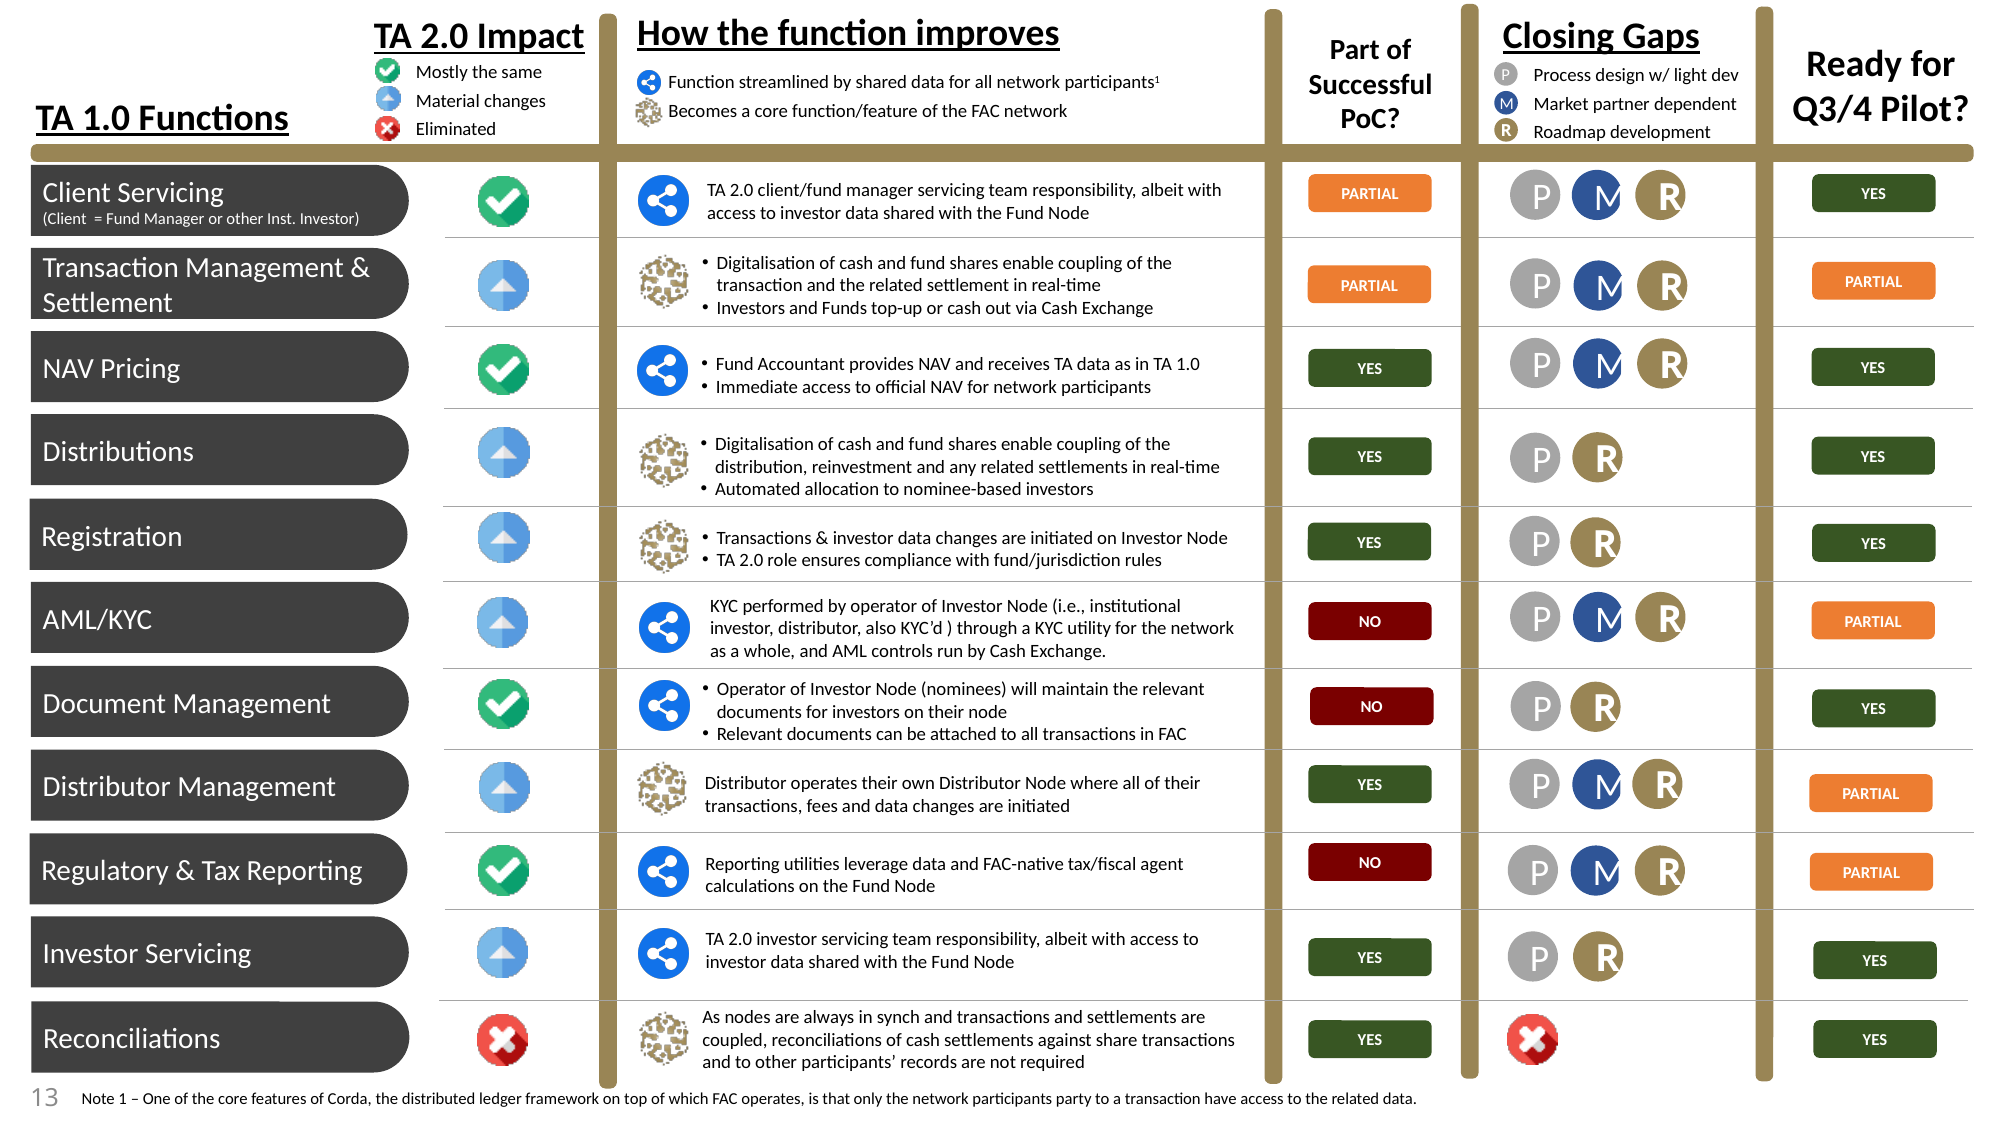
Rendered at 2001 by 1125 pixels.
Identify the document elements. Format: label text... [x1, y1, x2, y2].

text_box [1263, 1001, 1284, 1085]
text_box YES [1812, 940, 1938, 981]
picture [635, 428, 693, 497]
text_box M [1570, 168, 1624, 222]
picture [635, 514, 693, 581]
text_box [598, 12, 618, 237]
text_box Reporting utilities leverage data and FAC-native tax/fiscal agent calculations on the Fund Node [690, 844, 1258, 904]
text_box [1754, 669, 1775, 749]
picture [1507, 1014, 1558, 1065]
picture [638, 175, 689, 226]
text_box Operator of Investor Node (nominees) will maintain the relevant documents for investors on their node Relevant documents can be attached to all transactions in FAC [687, 669, 1255, 749]
text_box YES [1810, 346, 1936, 387]
text_box [1754, 833, 1775, 909]
picture [635, 249, 693, 318]
text_box [1263, 750, 1284, 832]
text_box Document Management [29, 664, 410, 738]
text_box Mostly the same Material changes Eliminated [401, 52, 591, 147]
text_box [598, 327, 618, 407]
text_box YES [1307, 1019, 1433, 1060]
text_box TA 2.0 Impact [359, 4, 602, 64]
text_box Distributor operates their own Distributor Node where all of their transactions, fees and data changes are initiated [691, 763, 1257, 824]
text_box [598, 750, 618, 832]
text_box Regulatory & Tax Reporting [28, 832, 409, 906]
picture [478, 259, 529, 311]
text_box NO [1307, 842, 1433, 883]
text_box P [1506, 930, 1560, 983]
text_box AML/KYC [29, 580, 410, 654]
text_box R [1634, 590, 1687, 644]
text_box [1754, 507, 1775, 581]
picture [633, 70, 664, 132]
text_box [1263, 582, 1284, 668]
text_box R [1571, 431, 1624, 484]
text_box [1263, 409, 1284, 506]
text_box [1263, 507, 1284, 581]
text_box R [1636, 259, 1689, 312]
text_box [1459, 910, 1480, 1000]
text_box YES [1306, 521, 1433, 562]
text_box YES [1811, 522, 1937, 563]
text_box [618, 143, 1263, 163]
text_box TA 2.0 investor servicing team responsibility, albeit with access to investor data shared with the Fund Node [690, 919, 1258, 980]
text_box R [1634, 168, 1687, 222]
text_box [1459, 582, 1480, 668]
text_box P [1509, 590, 1562, 643]
text_box YES [1307, 937, 1433, 978]
text_box R [1631, 757, 1684, 811]
text_box [1754, 327, 1775, 407]
picture [376, 86, 401, 111]
text_box PARTIAL [1808, 773, 1934, 814]
text_box P [1509, 257, 1562, 310]
text_box [1459, 669, 1480, 749]
text_box Transaction Management & Settlement [29, 246, 410, 320]
text_box NO [1309, 686, 1435, 727]
text_box M [1569, 844, 1622, 897]
text_box [1459, 833, 1480, 909]
picture [633, 756, 691, 825]
text_box M [1571, 758, 1624, 811]
picture [635, 1006, 693, 1075]
text_box How the function improves [622, 1, 1083, 61]
text_box [1459, 409, 1480, 506]
text_box YES [1812, 1019, 1938, 1060]
picture [477, 927, 528, 978]
text_box Transactions & investor data changes are initiated on Investor Node TA 2.0 role ensures compliance with fund/jurisdiction rules [693, 518, 1255, 578]
text_box [29, 143, 598, 163]
text_box [1480, 143, 1754, 163]
text_box [1263, 833, 1284, 909]
text_box R [1636, 337, 1689, 390]
picture [478, 845, 529, 896]
text_box P [1509, 679, 1562, 733]
text_box R [1572, 930, 1625, 983]
text_box P [1509, 336, 1562, 390]
text_box [1459, 507, 1480, 581]
text_box YES [1307, 764, 1433, 805]
text_box As nodes are always in synch and transactions and settlements are coupled, reconciliations of cash settlements against share transactions and to other participants’ records are not required [687, 1001, 1255, 1080]
text_box Note 1 – One of the core features of Corda, the distributed ledger framework on top of which FAC operates, is that only the network participants party to a transaction have access to the related data. [66, 1081, 1774, 1116]
picture [478, 427, 530, 478]
text_box Registration [28, 497, 409, 571]
text_box [1284, 143, 1459, 163]
text_box [1754, 582, 1775, 668]
text_box [1263, 669, 1284, 749]
text_box M [1493, 89, 1519, 116]
slide_number 13 [15, 1068, 466, 1125]
text_box PARTIAL [1808, 851, 1935, 892]
text_box R [1633, 844, 1686, 897]
text_box [598, 669, 618, 749]
text_box [598, 507, 618, 581]
text_box R [1569, 680, 1622, 733]
picture [375, 58, 400, 83]
text_box YES [1811, 688, 1937, 729]
text_box KYC performed by operator of Investor Node (i.e., institutional investor, distributor, also KYC’d ) through a KYC utility for the network as a whole, and AML controls run by Cash Exchange. [695, 586, 1263, 668]
text_box YES [1307, 436, 1433, 477]
text_box [598, 238, 618, 326]
text_box Distributor Management [29, 748, 411, 822]
picture [639, 602, 690, 653]
picture [478, 344, 529, 395]
picture [639, 680, 690, 731]
text_box R [1493, 117, 1519, 143]
text_box [598, 910, 618, 1000]
text_box Fund Accountant provides NAV and receives TA data as in TA 1.0 Immediate access to official NAV for network participants [686, 344, 1254, 405]
picture [638, 846, 689, 897]
text_box Investor Servicing [29, 915, 410, 989]
picture [375, 116, 400, 141]
text_box Function streamlined by shared data for all network participants1 Becomes a core function/feature of the FAC network [653, 62, 1263, 129]
text_box [1754, 238, 1775, 326]
text_box P [1508, 514, 1561, 568]
text_box [598, 582, 618, 668]
text_box M [1572, 337, 1625, 390]
picture [636, 345, 688, 396]
text_box NO [1307, 601, 1433, 642]
text_box M [1572, 259, 1625, 312]
text_box P [1509, 168, 1562, 221]
text_box [1754, 409, 1775, 506]
text_box [598, 409, 618, 506]
text_box [1754, 5, 1775, 237]
text_box [1775, 143, 1975, 163]
text_box [1459, 2, 1480, 237]
text_box Process design w/ light dev Market partner dependent Roadmap development [1518, 54, 1754, 150]
text_box NAV Pricing [29, 329, 410, 404]
text_box [1263, 238, 1284, 326]
text_box Digitalisation of cash and fund shares enable coupling of the distribution, reinvestment and any related settlements in real-time Automated allocation to nominee-based investors [685, 424, 1253, 506]
text_box P [1492, 61, 1519, 87]
text_box Closing Gaps [1479, 3, 1724, 64]
text_box [1754, 750, 1775, 832]
text_box PARTIAL [1307, 173, 1433, 214]
text_box Ready for Q3/4 Pilot? [1775, 31, 1989, 136]
text_box [598, 1001, 618, 1090]
picture [478, 679, 529, 730]
picture [638, 928, 689, 979]
text_box P [1508, 757, 1561, 811]
text_box [1459, 750, 1480, 832]
text_box YES [1811, 173, 1937, 214]
picture [478, 176, 529, 227]
text_box TA 1.0 Functions [20, 85, 367, 146]
text_box [1263, 910, 1284, 1000]
picture [478, 512, 530, 563]
text_box Client Servicing (Client = Fund Manager or other Inst. Investor) [29, 163, 410, 237]
text_box [1754, 1001, 1775, 1083]
text_box [1754, 910, 1775, 1000]
text_box PARTIAL [1810, 600, 1936, 641]
text_box M [1572, 590, 1625, 644]
text_box [1459, 1001, 1480, 1080]
text_box Digitalisation of cash and fund shares enable coupling of the transaction and the related settlement in real-time Investors and Funds top-up or cash out via Cash Exchange [687, 243, 1255, 326]
text_box [1263, 327, 1284, 407]
picture [477, 1014, 528, 1066]
text_box Distributions [29, 413, 410, 487]
picture [479, 762, 530, 813]
text_box P [1509, 431, 1562, 484]
text_box P [1506, 843, 1560, 897]
text_box [1263, 8, 1284, 237]
text_box YES [1307, 347, 1433, 388]
text_box TA 2.0 client/fund manager servicing team responsibility, albeit with access to investor data shared with the Fund Node [692, 170, 1260, 231]
text_box Part of Successful PoC? [1284, 22, 1459, 143]
picture [477, 597, 528, 648]
text_box [598, 833, 618, 909]
text_box YES [1810, 435, 1936, 476]
text_box PARTIAL [1306, 264, 1433, 305]
text_box [1459, 327, 1480, 407]
text_box [1459, 238, 1480, 326]
text_box Reconciliations [30, 1000, 411, 1074]
text_box PARTIAL [1811, 260, 1937, 301]
text_box R [1569, 516, 1622, 569]
